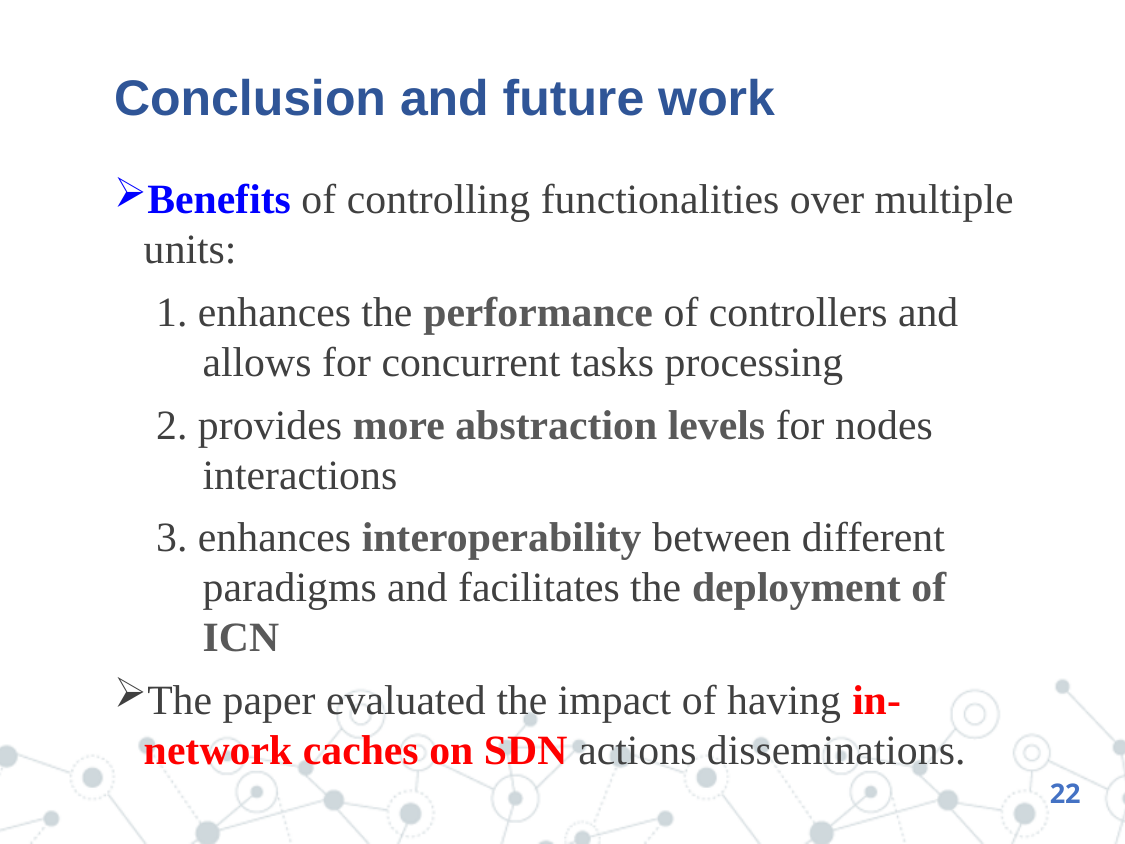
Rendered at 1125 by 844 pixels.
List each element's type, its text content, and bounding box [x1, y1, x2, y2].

picture [0, 607, 1125, 844]
list Benefits of controlling functionalities over multiple units: 1. enhances the performance of controllers and allows for concurrent tasks processing 2. provides more abstraction levels for nodes interactions 3. enhances interoperability between different paradigms and facilitates the deployment of ICN The paper evaluated the impact of having in-network caches on SDN actions disseminations. [99, 157, 1031, 702]
title Conclusion and future work [99, 44, 1031, 154]
